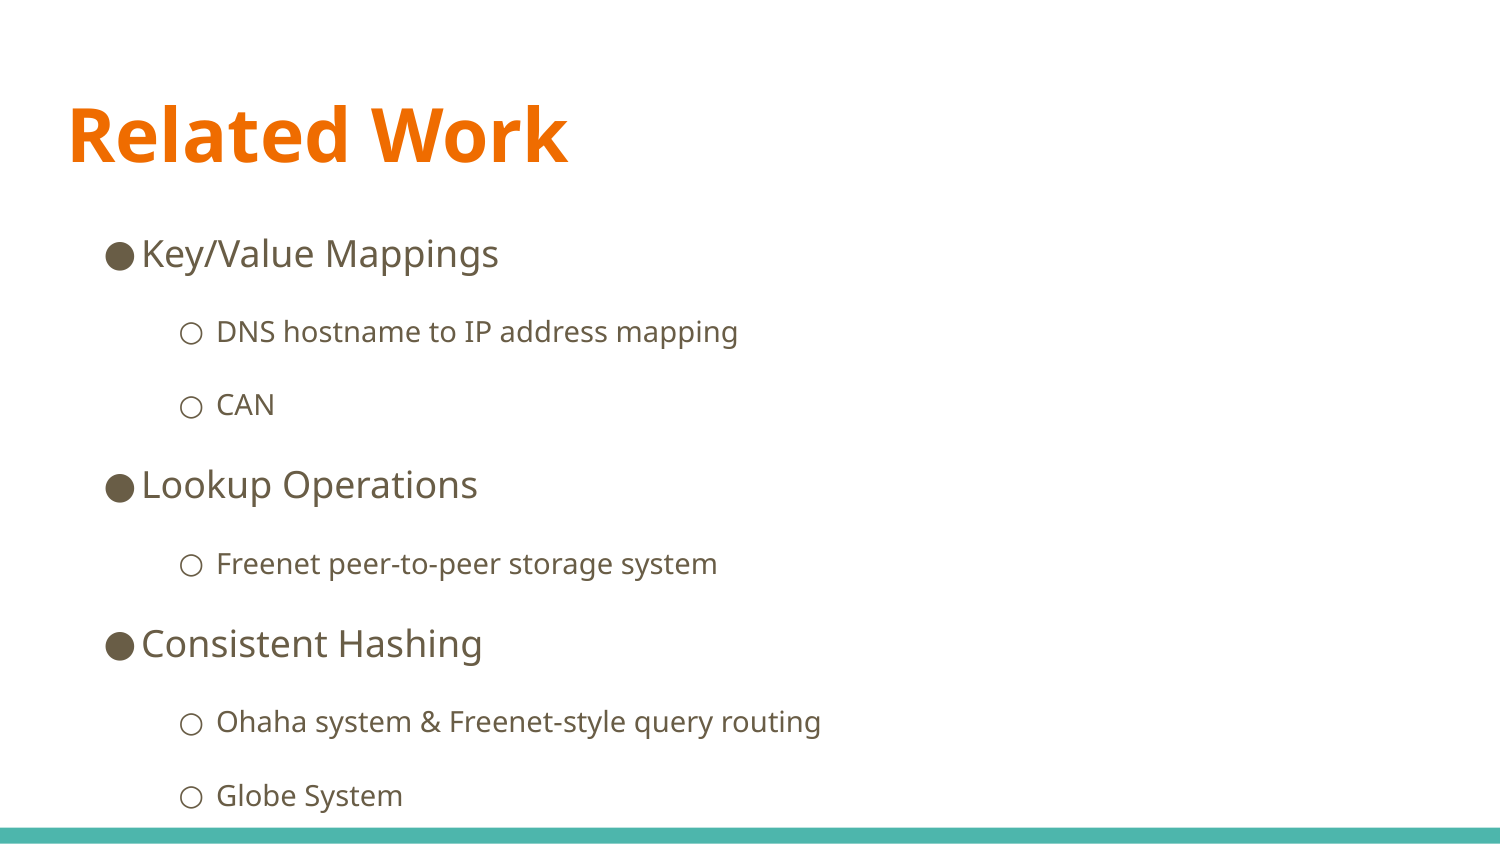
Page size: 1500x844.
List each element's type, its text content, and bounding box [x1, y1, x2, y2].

title Related Work [51, 72, 1449, 189]
list Key/Value Mappings DNS hostname to IP address mapping CAN Lookup Operations Freenet peer-to-peer storage system Consistent Hashing Ohaha system & Freenet-style query routing Globe System Distributed data location protocol Oceanstore Lookup Service Napster [51, 207, 1449, 750]
